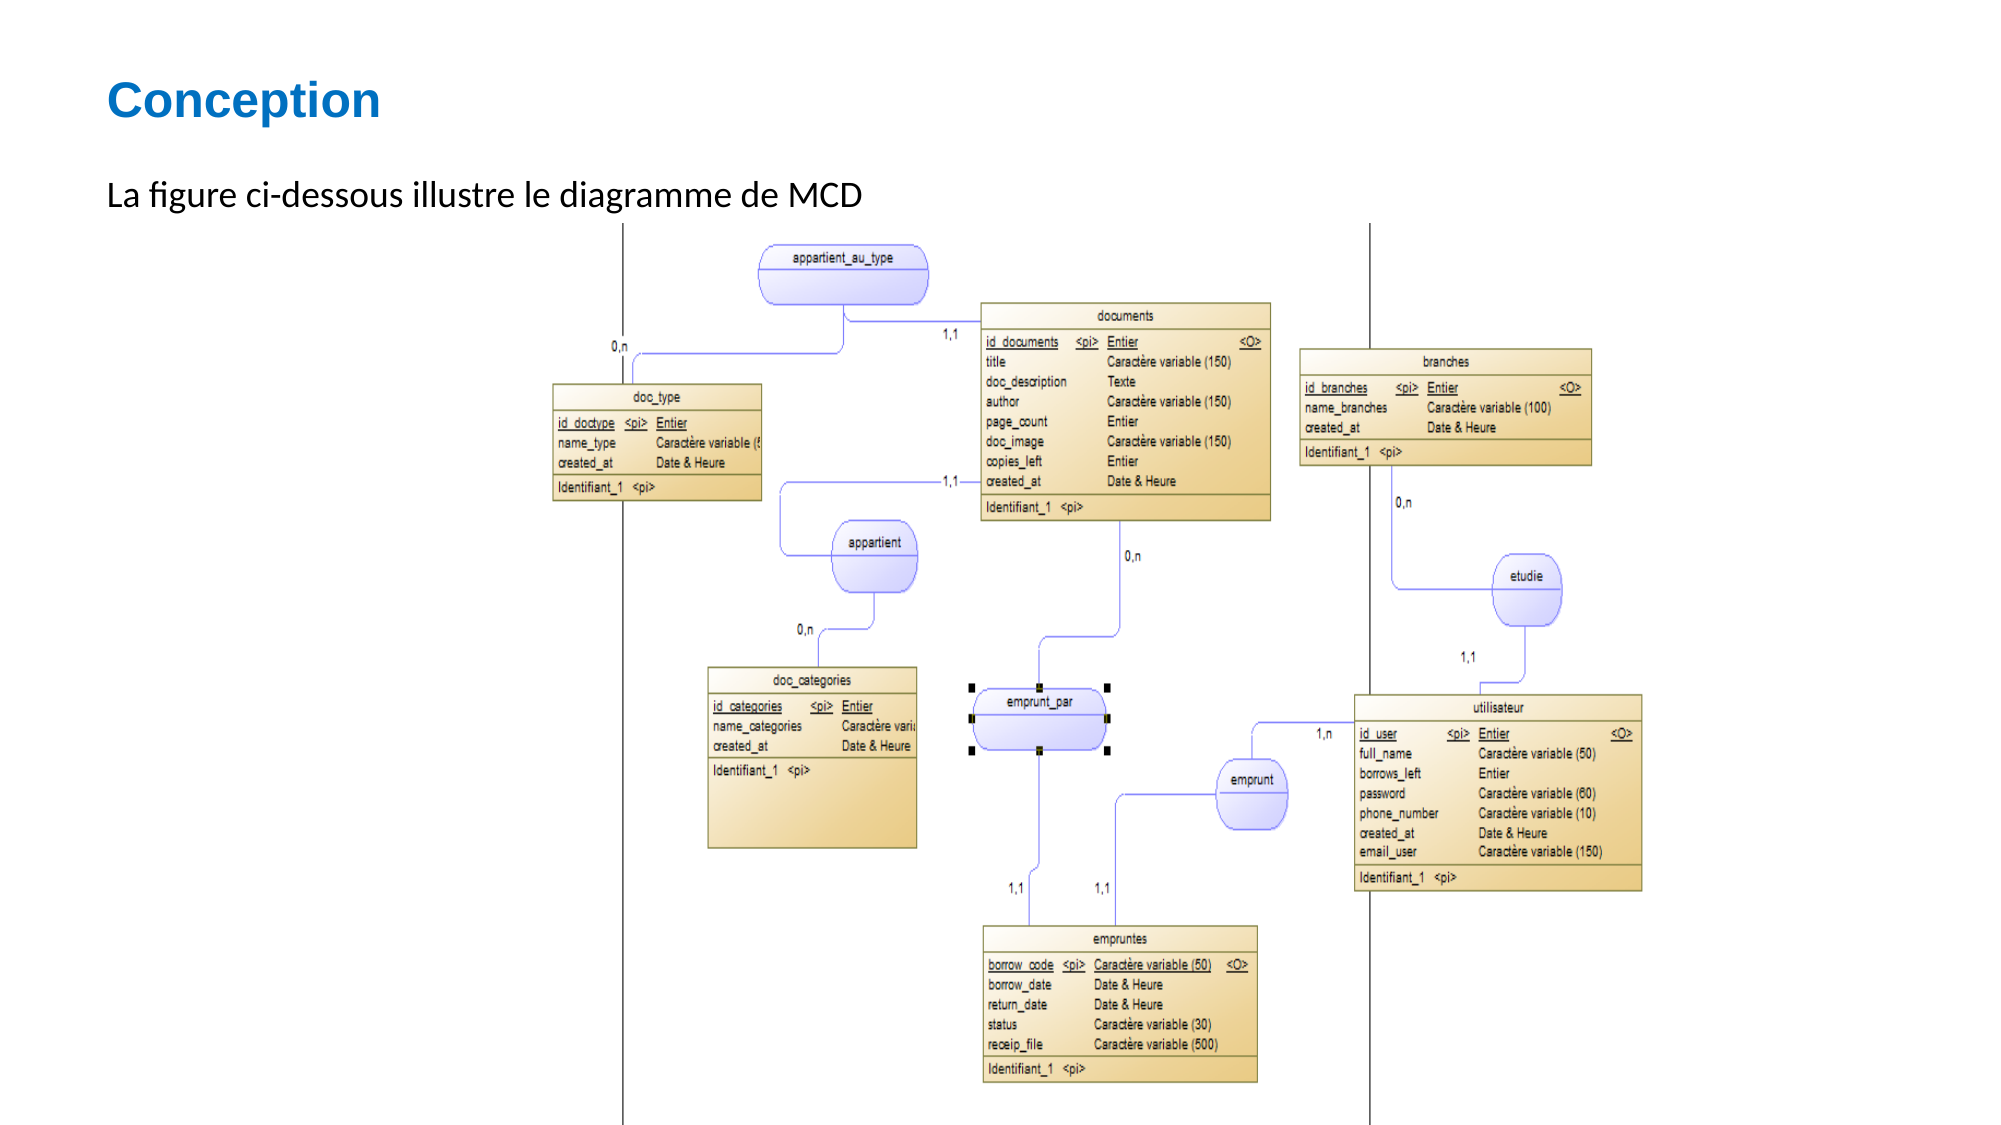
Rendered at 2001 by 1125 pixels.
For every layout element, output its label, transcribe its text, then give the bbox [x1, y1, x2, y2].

text_box Conception [92, 59, 693, 135]
text_box La figure ci-dessous illustre le diagramme de MCD [92, 162, 930, 223]
picture [511, 223, 1661, 1125]
